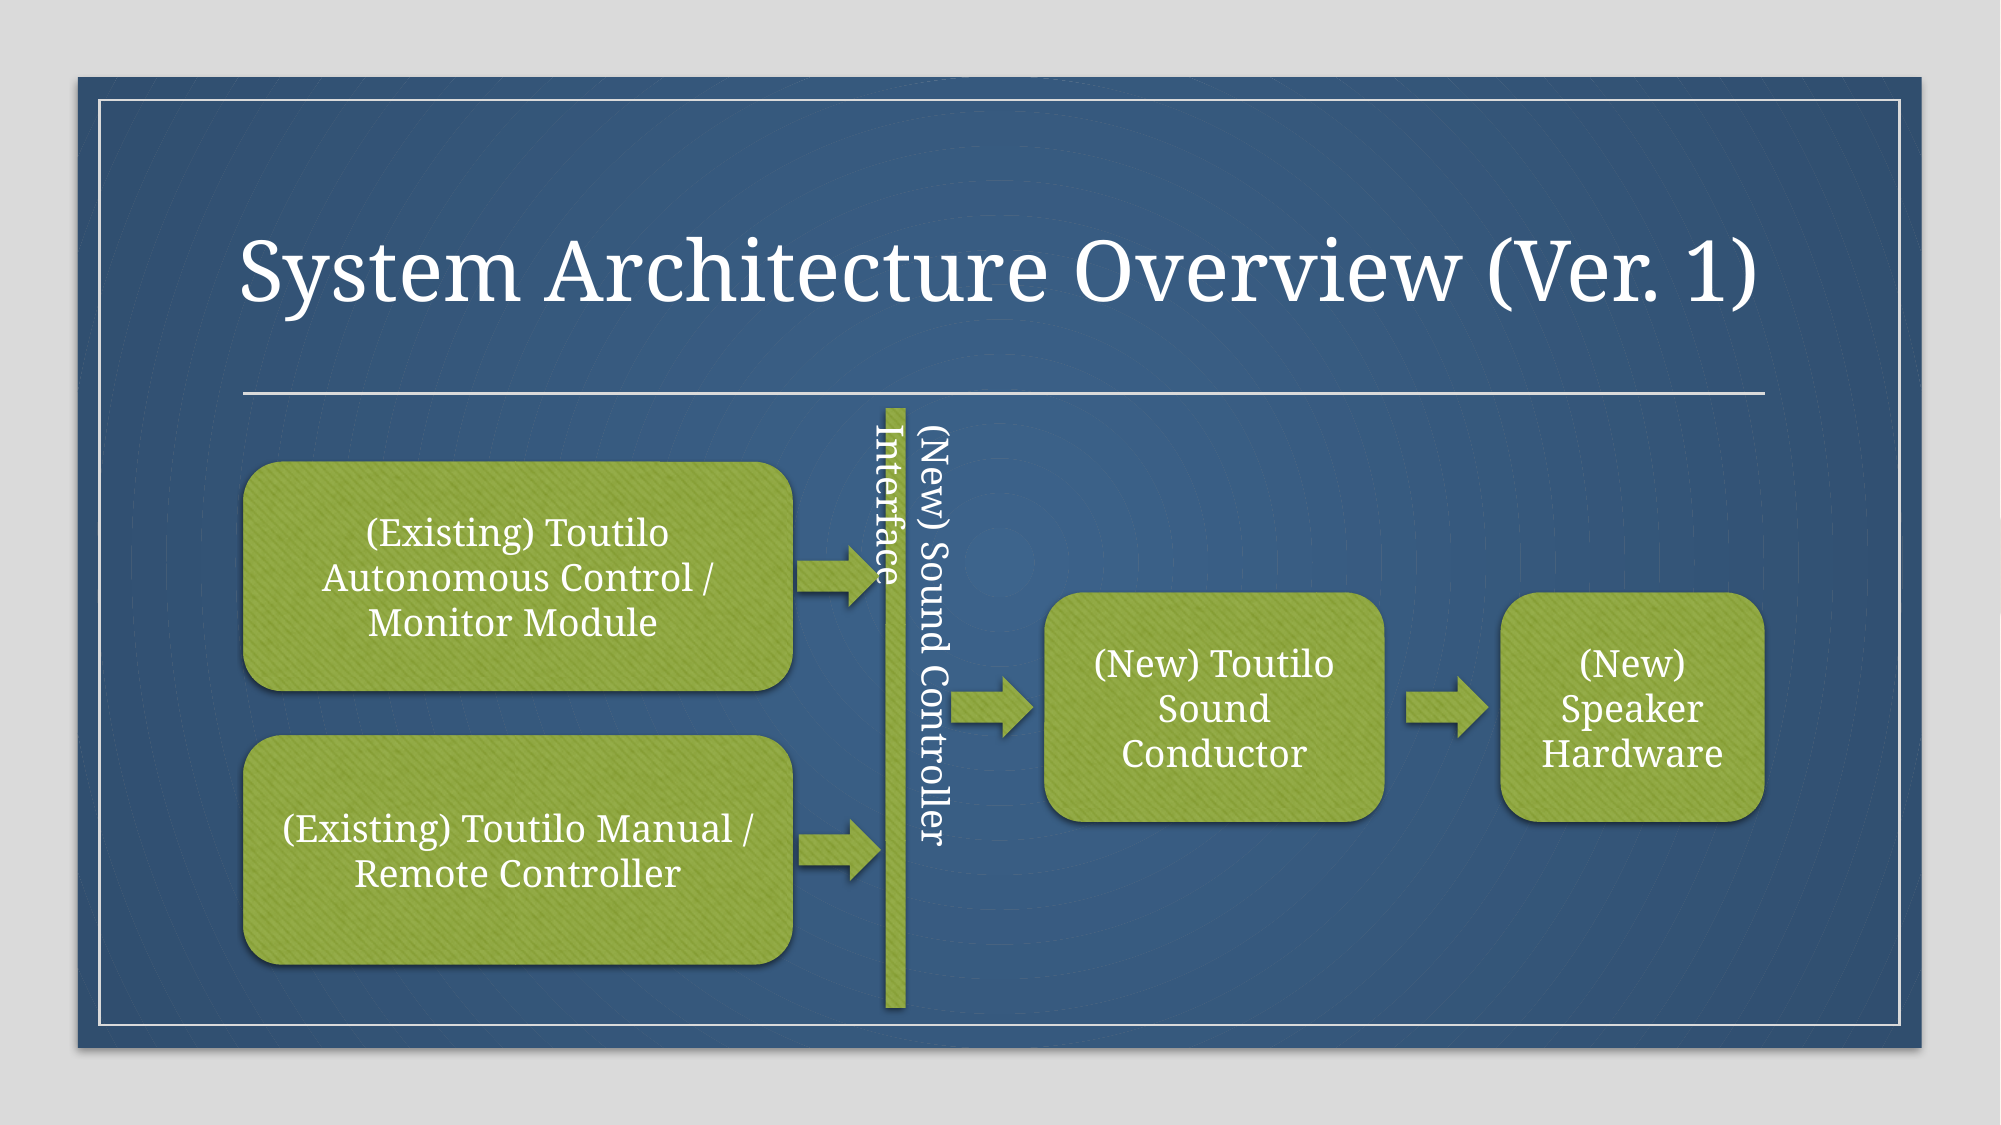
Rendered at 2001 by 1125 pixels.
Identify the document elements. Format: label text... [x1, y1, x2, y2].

text_box (Existing) Toutilo Autonomous Control / Monitor Module [243, 461, 793, 692]
text_box [885, 408, 906, 1008]
text_box (New) Sound Controller Interface [890, 410, 967, 965]
title System Architecture Overview (Ver. 1) [212, 161, 1788, 375]
text_box [798, 818, 881, 881]
text_box [99, 99, 1900, 1026]
text_box (New) Toutilo Sound Conductor [1044, 592, 1385, 822]
text_box [1406, 676, 1489, 739]
text_box [77, 76, 1923, 1049]
text_box [0, 0, 2000, 1125]
text_box (Existing) Toutilo Manual / Remote Controller [243, 735, 793, 965]
text_box [951, 676, 1034, 739]
text_box [797, 545, 880, 608]
text_box (New) Speaker Hardware [1500, 592, 1765, 822]
